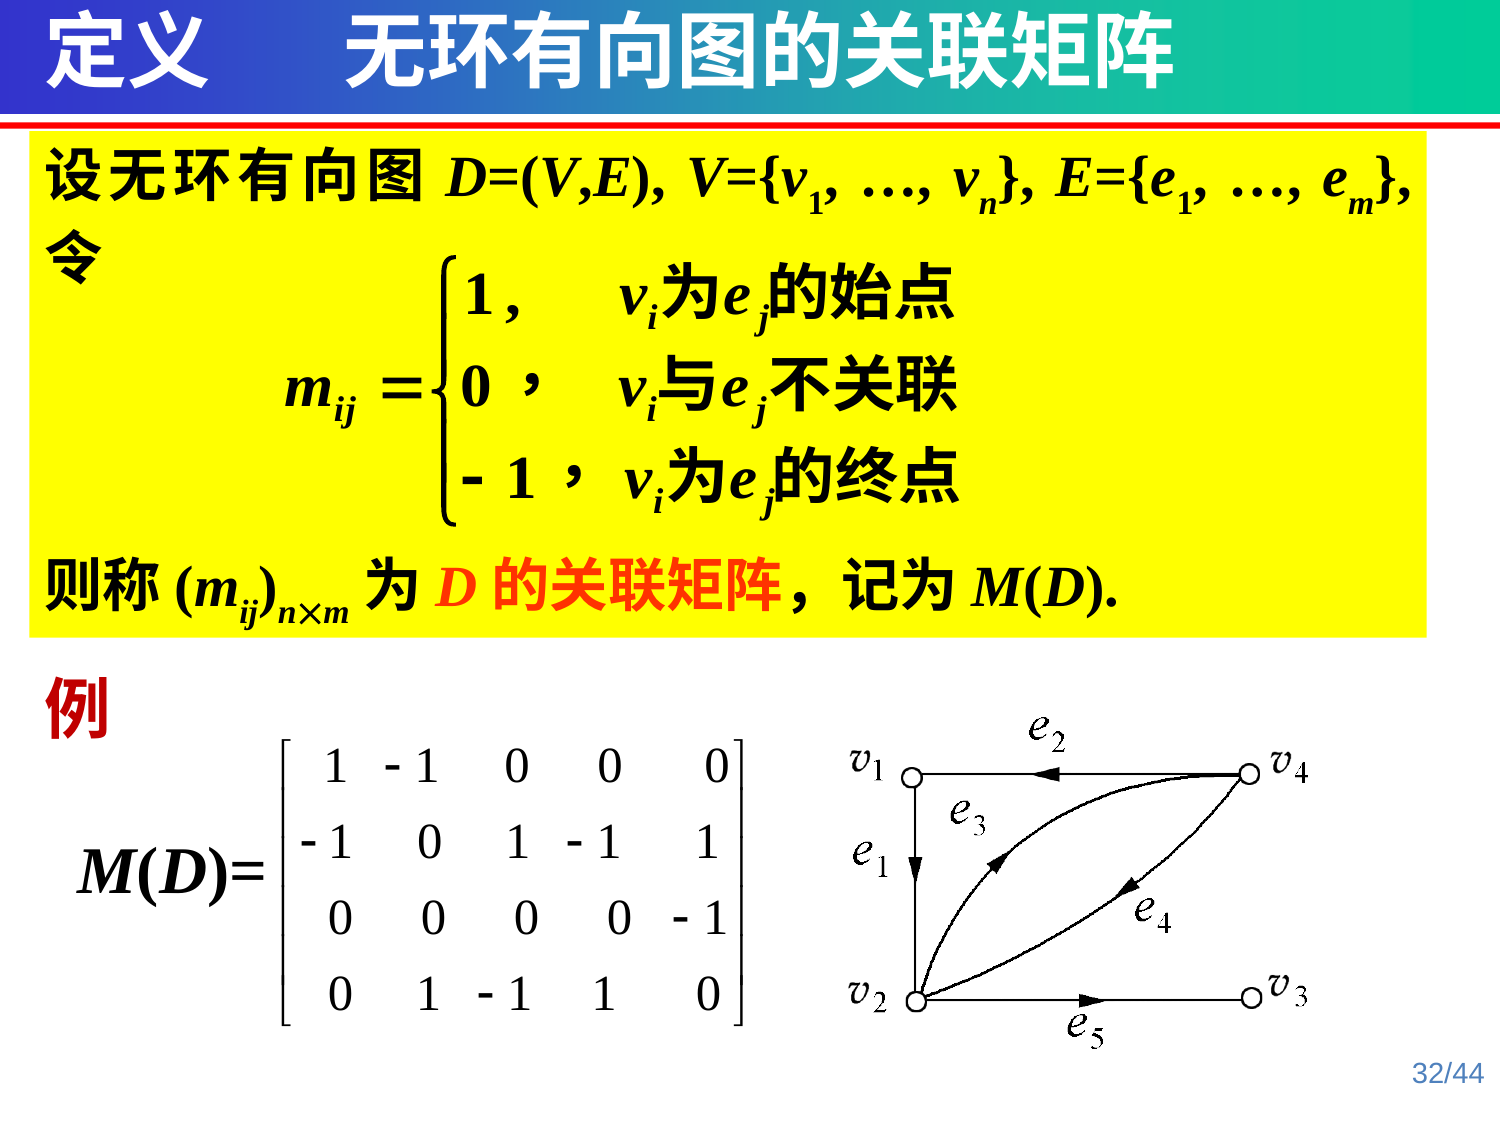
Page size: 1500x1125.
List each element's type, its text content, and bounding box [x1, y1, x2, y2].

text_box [269, 730, 762, 1036]
title 定义 无环有向图的关联矩阵 [29, 0, 1500, 101]
text_box 设无环有向图D=(V,E), V={v1, …, vn}, E={e1, …, em}, 令 则称(mij)nm为D的关联矩阵，记为M(D). [29, 131, 1427, 638]
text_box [274, 242, 973, 540]
slide_number 32/44 [1149, 1046, 1500, 1125]
picture [812, 689, 1344, 1077]
picture [0, 0, 1500, 114]
text_box 例 M(D)= [29, 659, 467, 1045]
